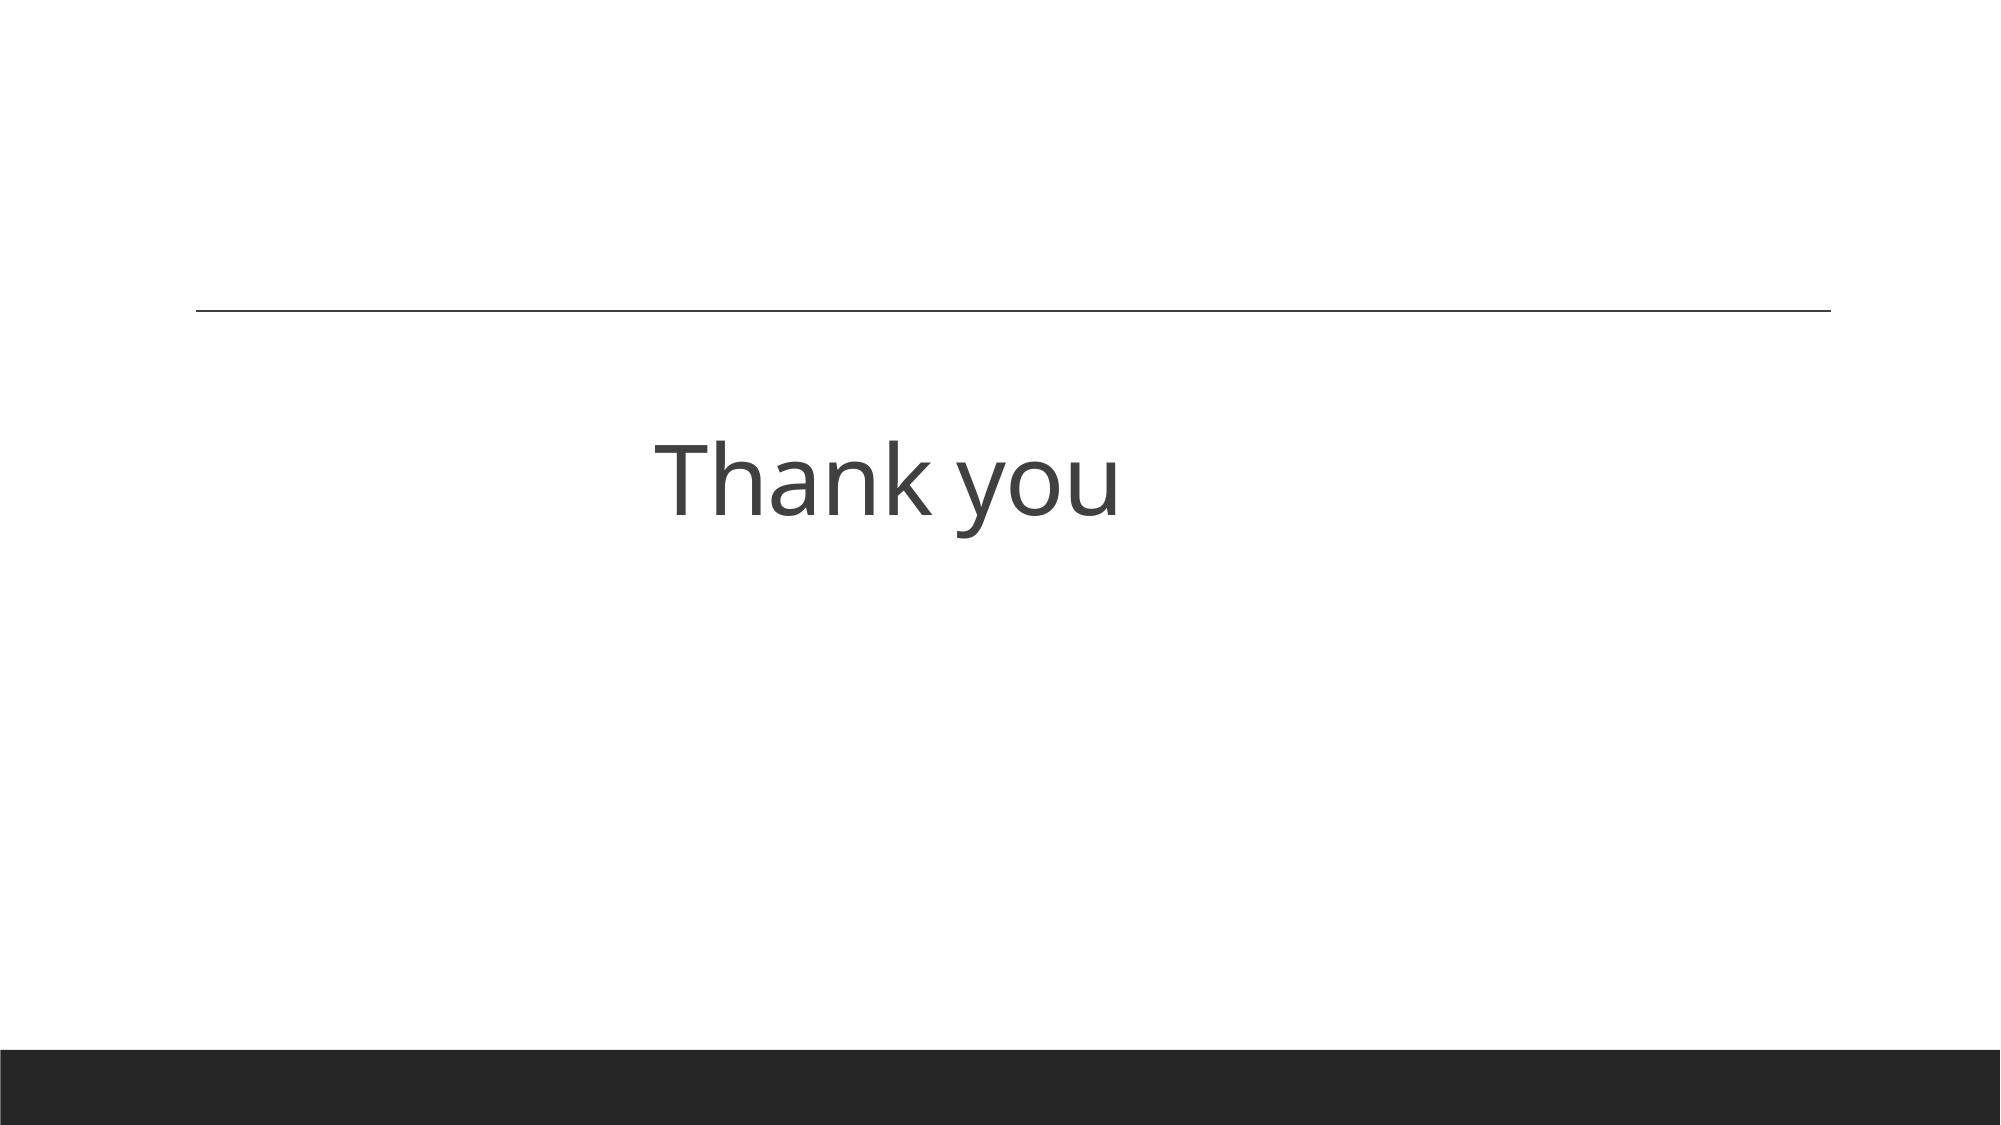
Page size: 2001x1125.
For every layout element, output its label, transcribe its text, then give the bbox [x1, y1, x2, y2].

title Thank you [150, 305, 1800, 544]
